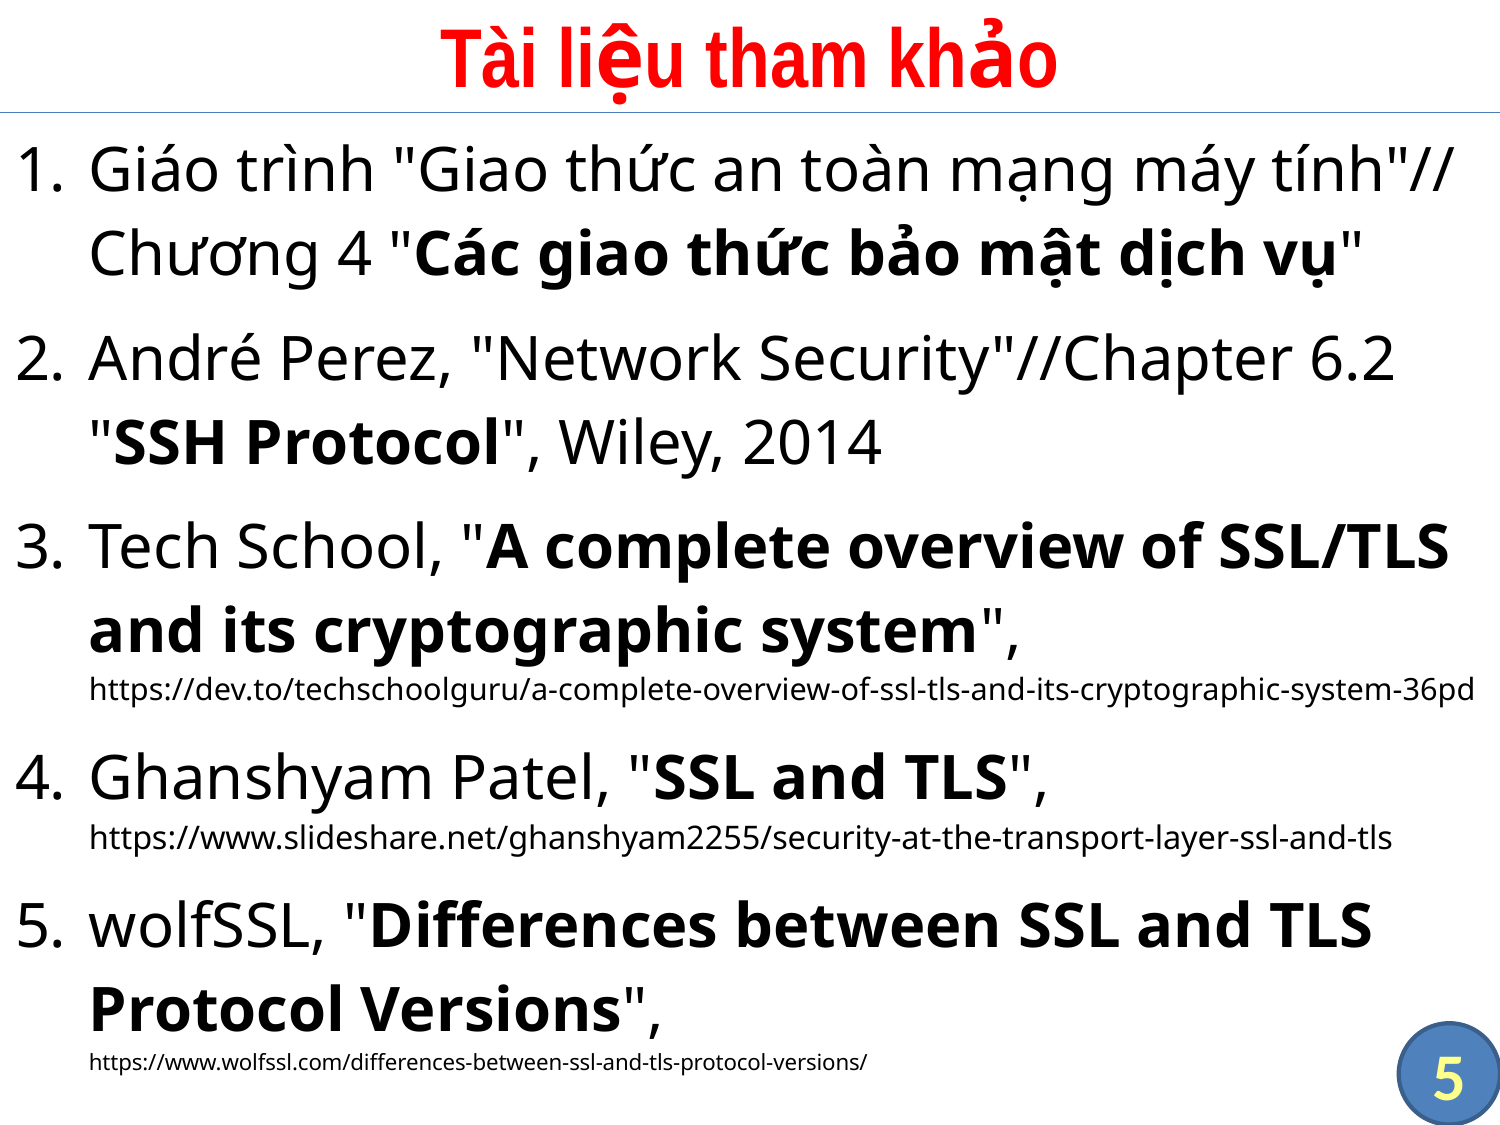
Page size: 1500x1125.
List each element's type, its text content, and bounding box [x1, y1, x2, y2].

list Giáo trình "Giao thức an toàn mạng máy tính"// Chương 4 "Các giao thức bảo mật dịch vụ" André Perez, "Network Security"//Chapter 6.2 "SSH Protocol", Wiley, 2014 Tech School, "A complete overview of SSL/TLS and its cryptographic system", https://dev.to/techschoolguru/a-complete-overview-of-ssl-tls-and-its-cryptographic-system-36pd Ghanshyam Patel, "SSL and TLS", https://www.slideshare.net/ghanshyam2255/security-at-the-transport-layer-ssl-and-tls wolfSSL, "Differences between SSL and TLS Protocol Versions", https://www.wolfssl.com/differences-between-ssl-and-tls-protocol-versions/ [0, 113, 1500, 1125]
title Tài liệu tham khảo [0, 0, 1500, 113]
slide_number 5 [1399, 1023, 1500, 1125]
